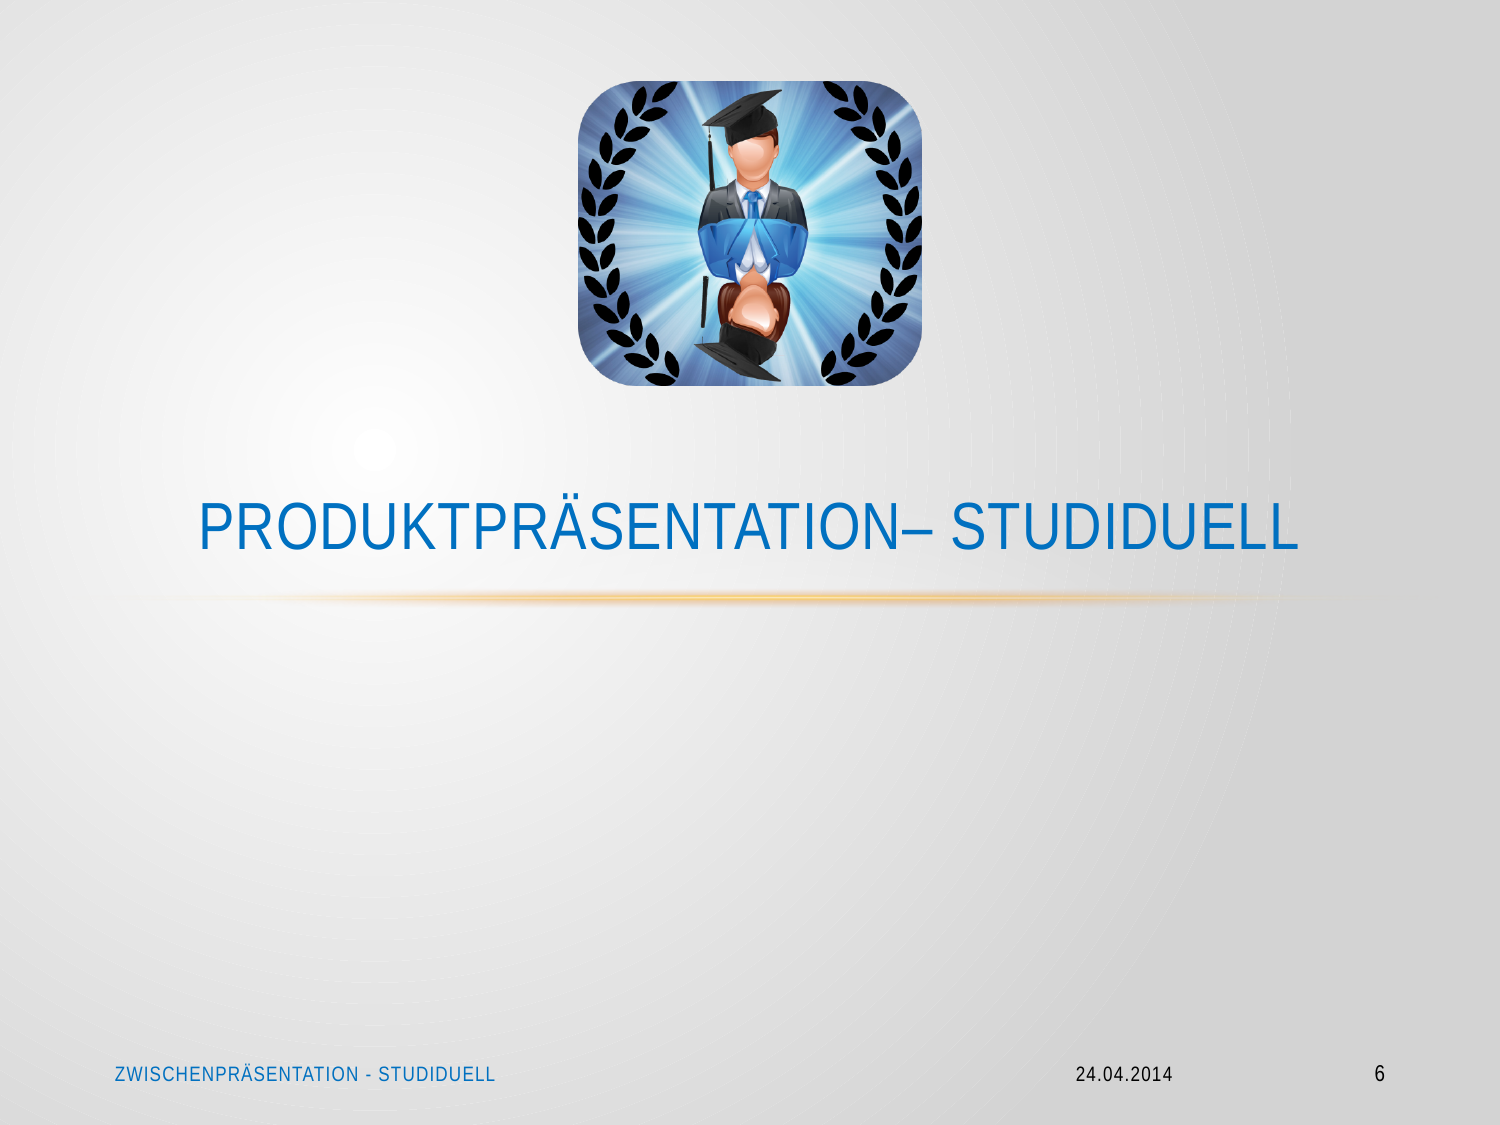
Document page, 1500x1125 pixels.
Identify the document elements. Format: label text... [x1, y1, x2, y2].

footer Zwischenpräsentation - Studiduell [99, 1042, 575, 1103]
picture [0, 0, 1500, 750]
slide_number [937, 1042, 1188, 1103]
slide_number 6 [1237, 1042, 1400, 1103]
title Produktpräsentation– Studiduell [112, 329, 1388, 571]
